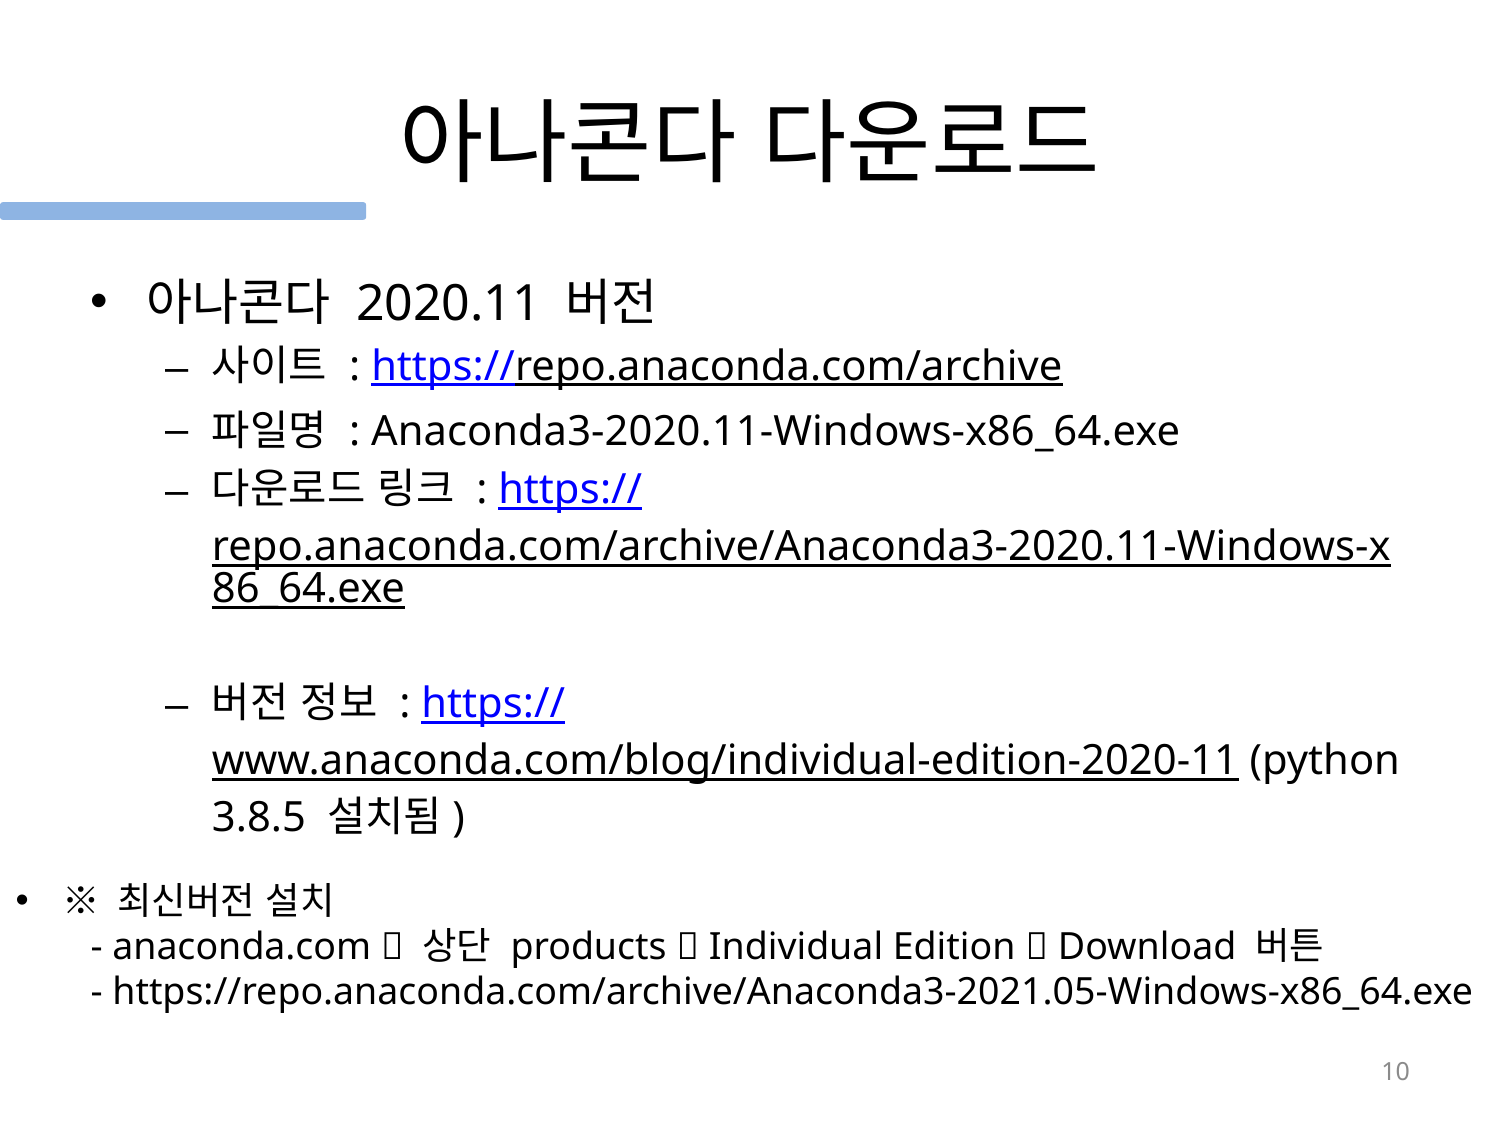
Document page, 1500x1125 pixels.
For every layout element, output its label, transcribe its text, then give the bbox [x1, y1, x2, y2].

title 아나콘다 다운로드 [75, 45, 1425, 233]
text_box [0, 200, 369, 222]
slide_number 10 [1074, 1042, 1425, 1103]
list 아나콘다 2020.11 버전 사이트 : https://repo.anaconda.com/archive 파일명 : Anaconda3-2020.11-Windows-x86_64.exe 다운로드 링크 : https://repo.anaconda.com/archive/Anaconda3-2020.11-Windows-x86_64.exe 버전 정보 : https://www.anaconda.com/blog/individual-edition-2020-11 (python 3.8.5 설치됨) [75, 262, 1425, 869]
text_box ※ 최신버전 설치 - anaconda.com  상단 products  Individual Edition  Download 버튼 - https://repo.anaconda.com/archive/Anaconda3-2021.05-Windows-x86_64.exe [0, 869, 1489, 1020]
